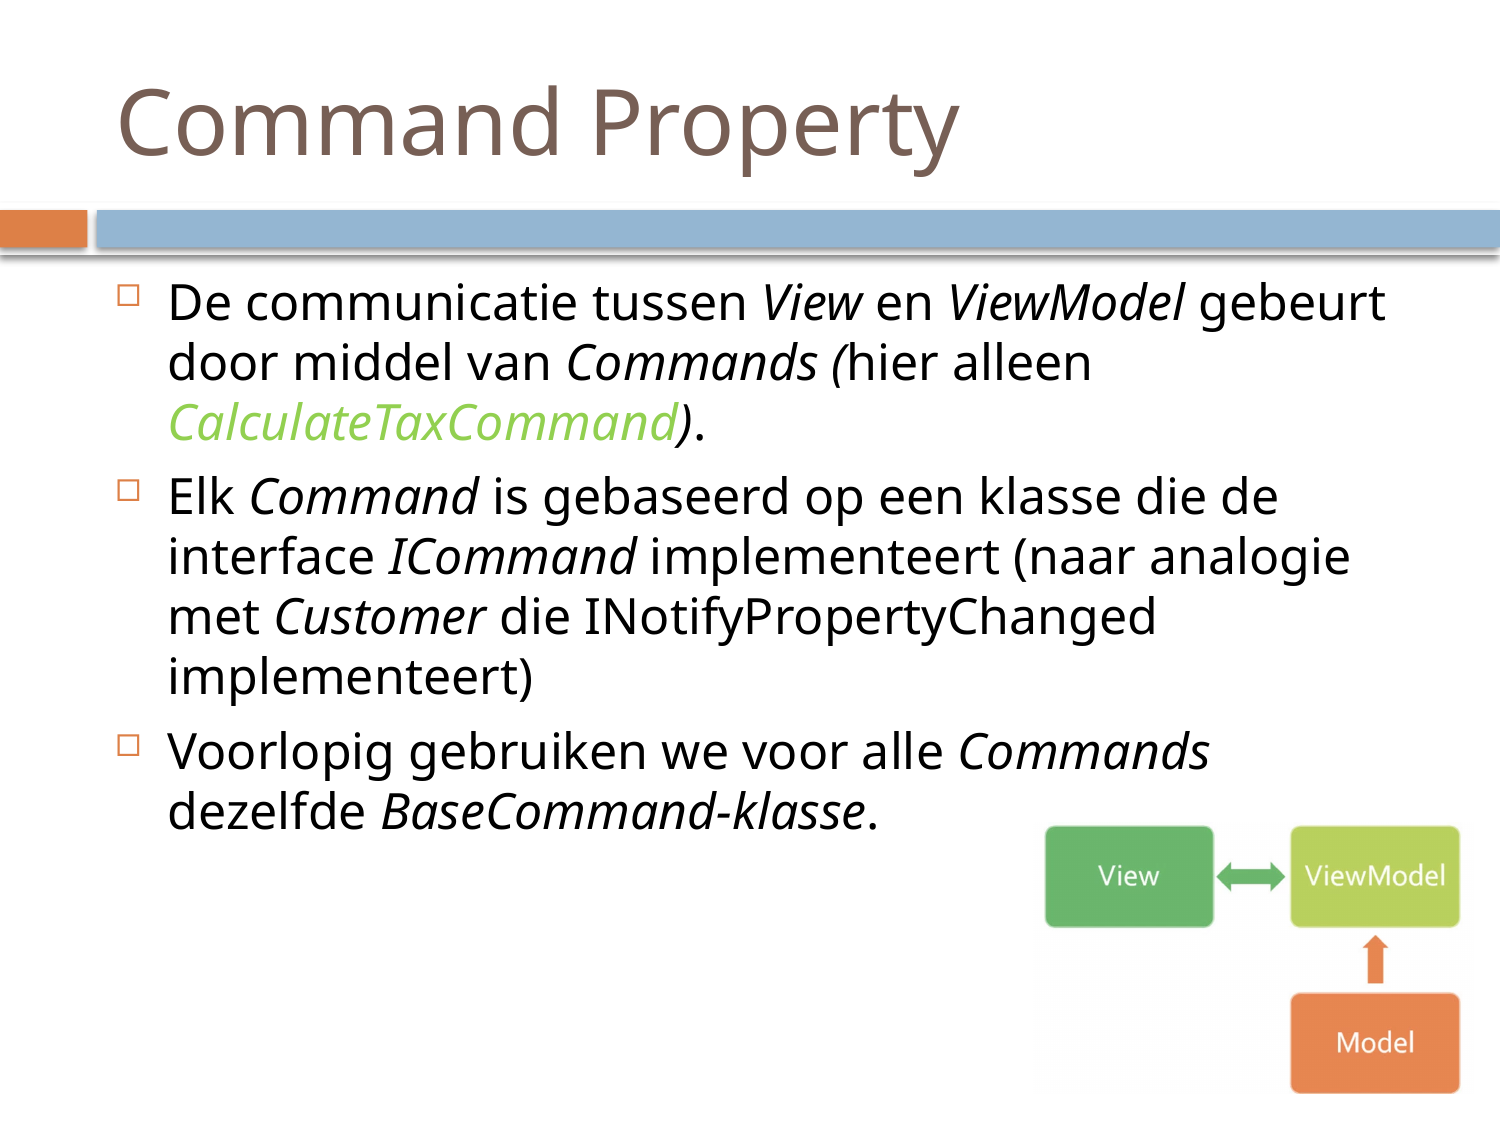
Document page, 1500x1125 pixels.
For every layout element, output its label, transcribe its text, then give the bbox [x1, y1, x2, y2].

title Command Property [100, 37, 1438, 200]
list De communicatie tussen View en ViewModel gebeurt door middel van Commands (hier alleen CalculateTaxCommand). Elk Command is gebaseerd op een klasse die de interface ICommand implementeert (naar analogie met Customer die INotifyPropertyChanged implementeert) Voorlopig gebruiken we voor alle Commands dezelfde BaseCommand-klasse. [100, 262, 1438, 1000]
picture [1033, 822, 1474, 1094]
